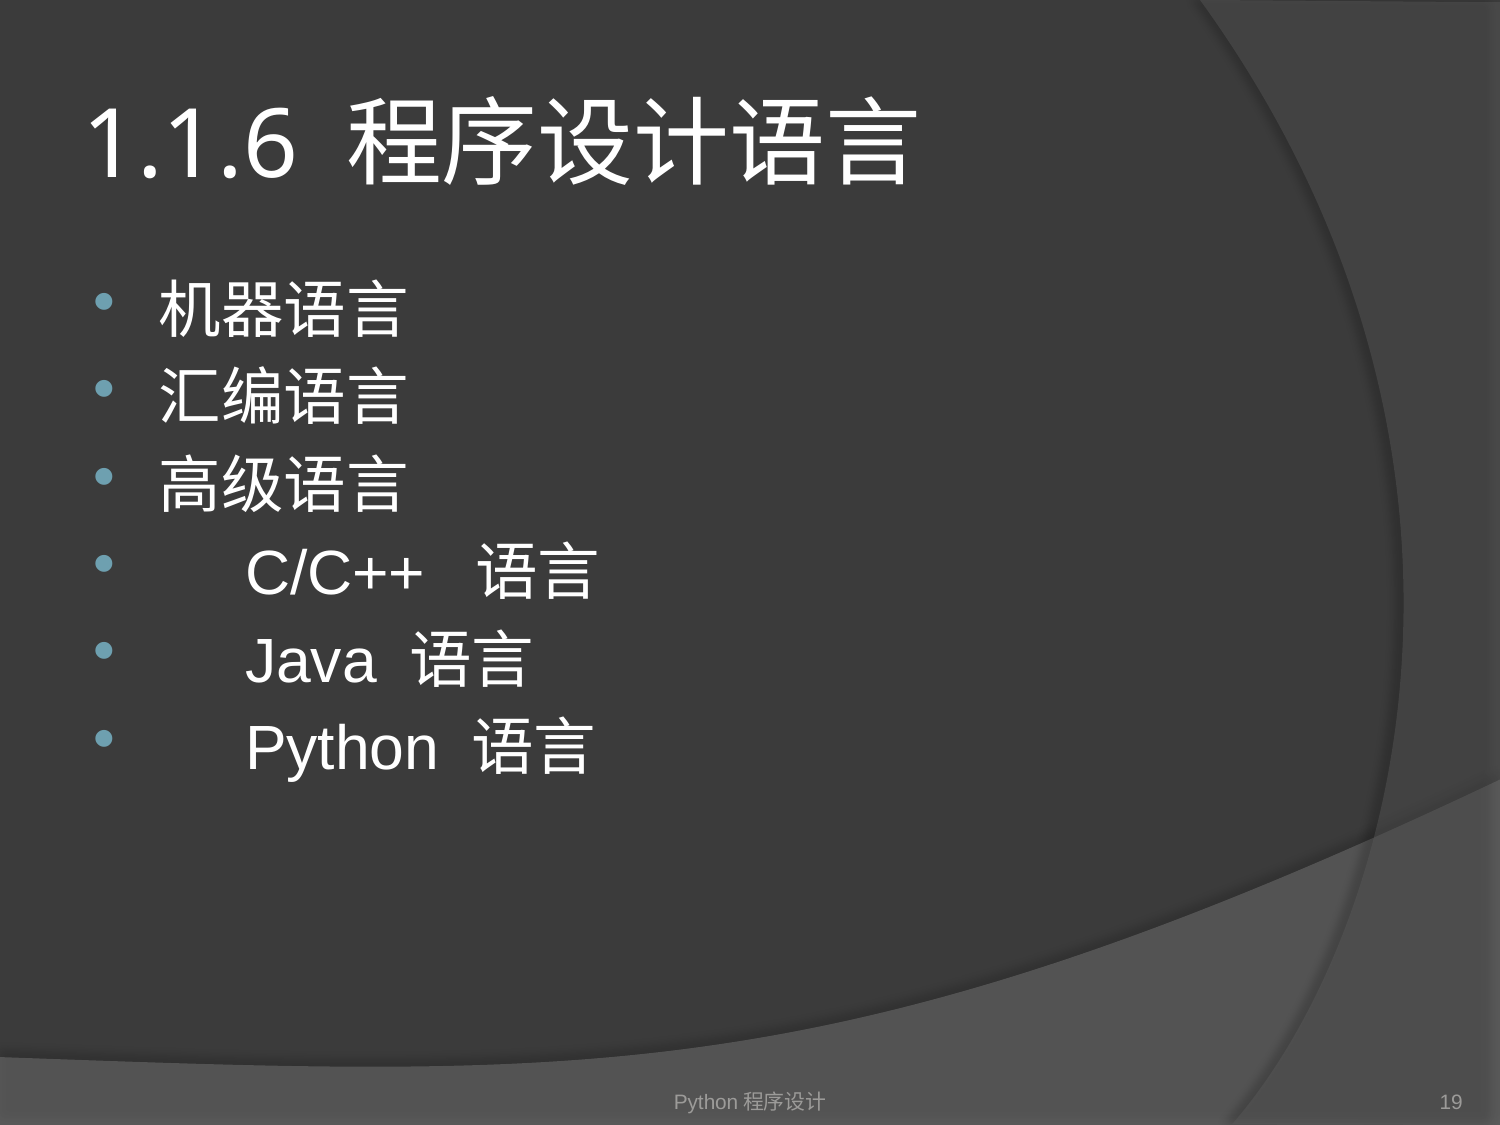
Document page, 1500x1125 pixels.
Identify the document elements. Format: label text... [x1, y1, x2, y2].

list 机器语言 汇编语言 高级语言 C/C++ 语言 Java 语言 Python 语言 [75, 262, 1300, 1005]
footer Python程序设计 [512, 1053, 988, 1114]
title 1.1.6 程序设计语言 [75, 45, 1300, 233]
slide_number 19 [1337, 1053, 1463, 1114]
